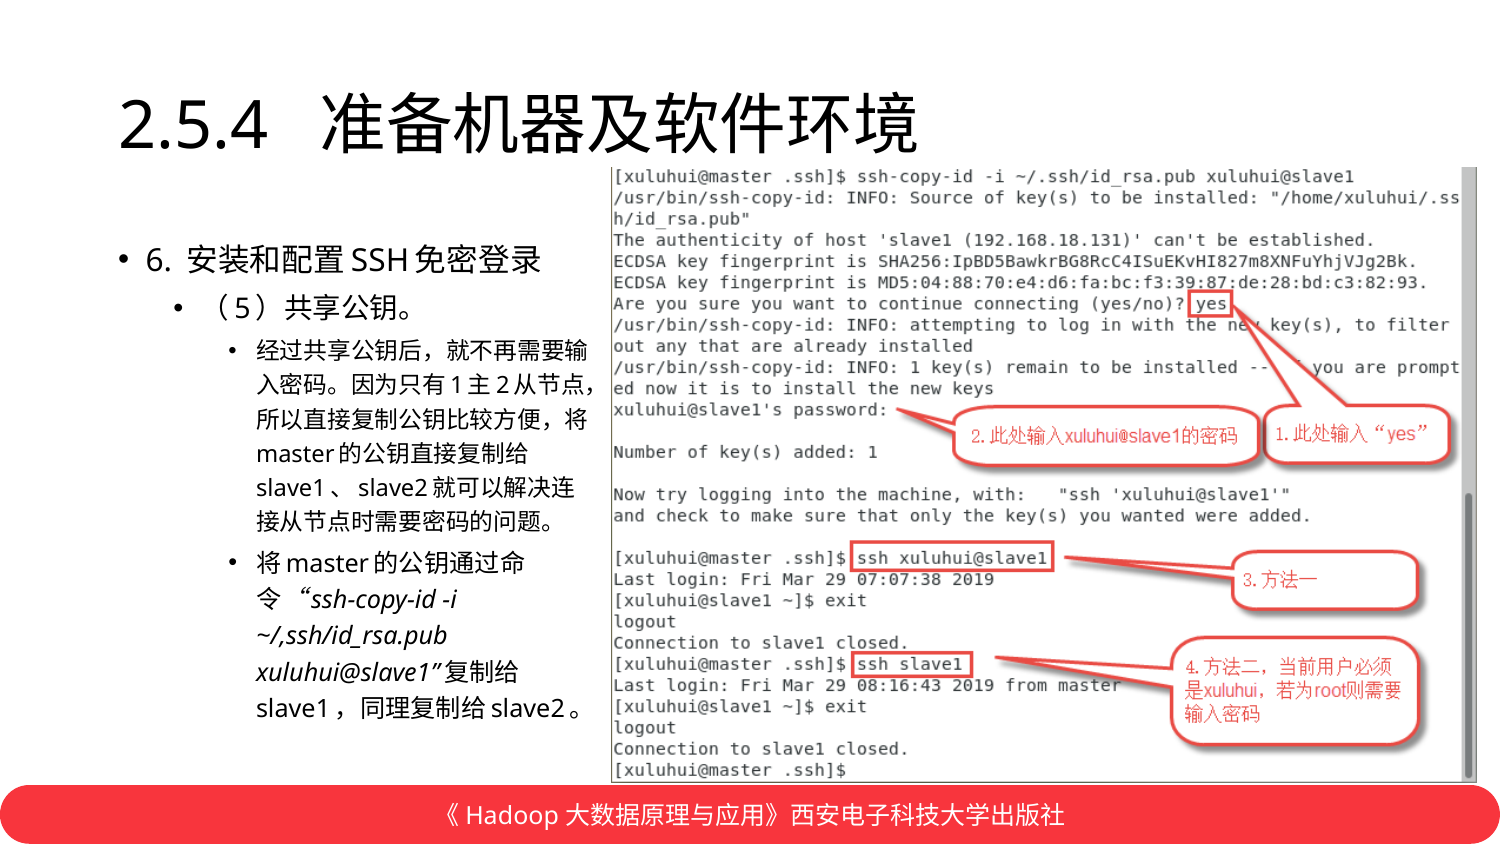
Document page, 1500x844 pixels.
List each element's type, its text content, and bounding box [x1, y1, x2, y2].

list 6. 安装和配置SSH免密登录 （5）共享公钥。 经过共享公钥后，就不再需要输入密码。因为只有1主2从节点，所以直接复制公钥比较方便，将master的公钥直接复制给slave1、slave2就可以解决连接从节点时需要密码的问题。 将master的公钥通过命令“ssh-copy-id -i ~/,ssh/id_rsa.pub xuluhui@slave1”复制给slave1，同理复制给slave2。 [103, 224, 611, 760]
picture [611, 167, 1477, 783]
title 2.5.4 准备机器及软件环境 [103, 44, 1397, 208]
